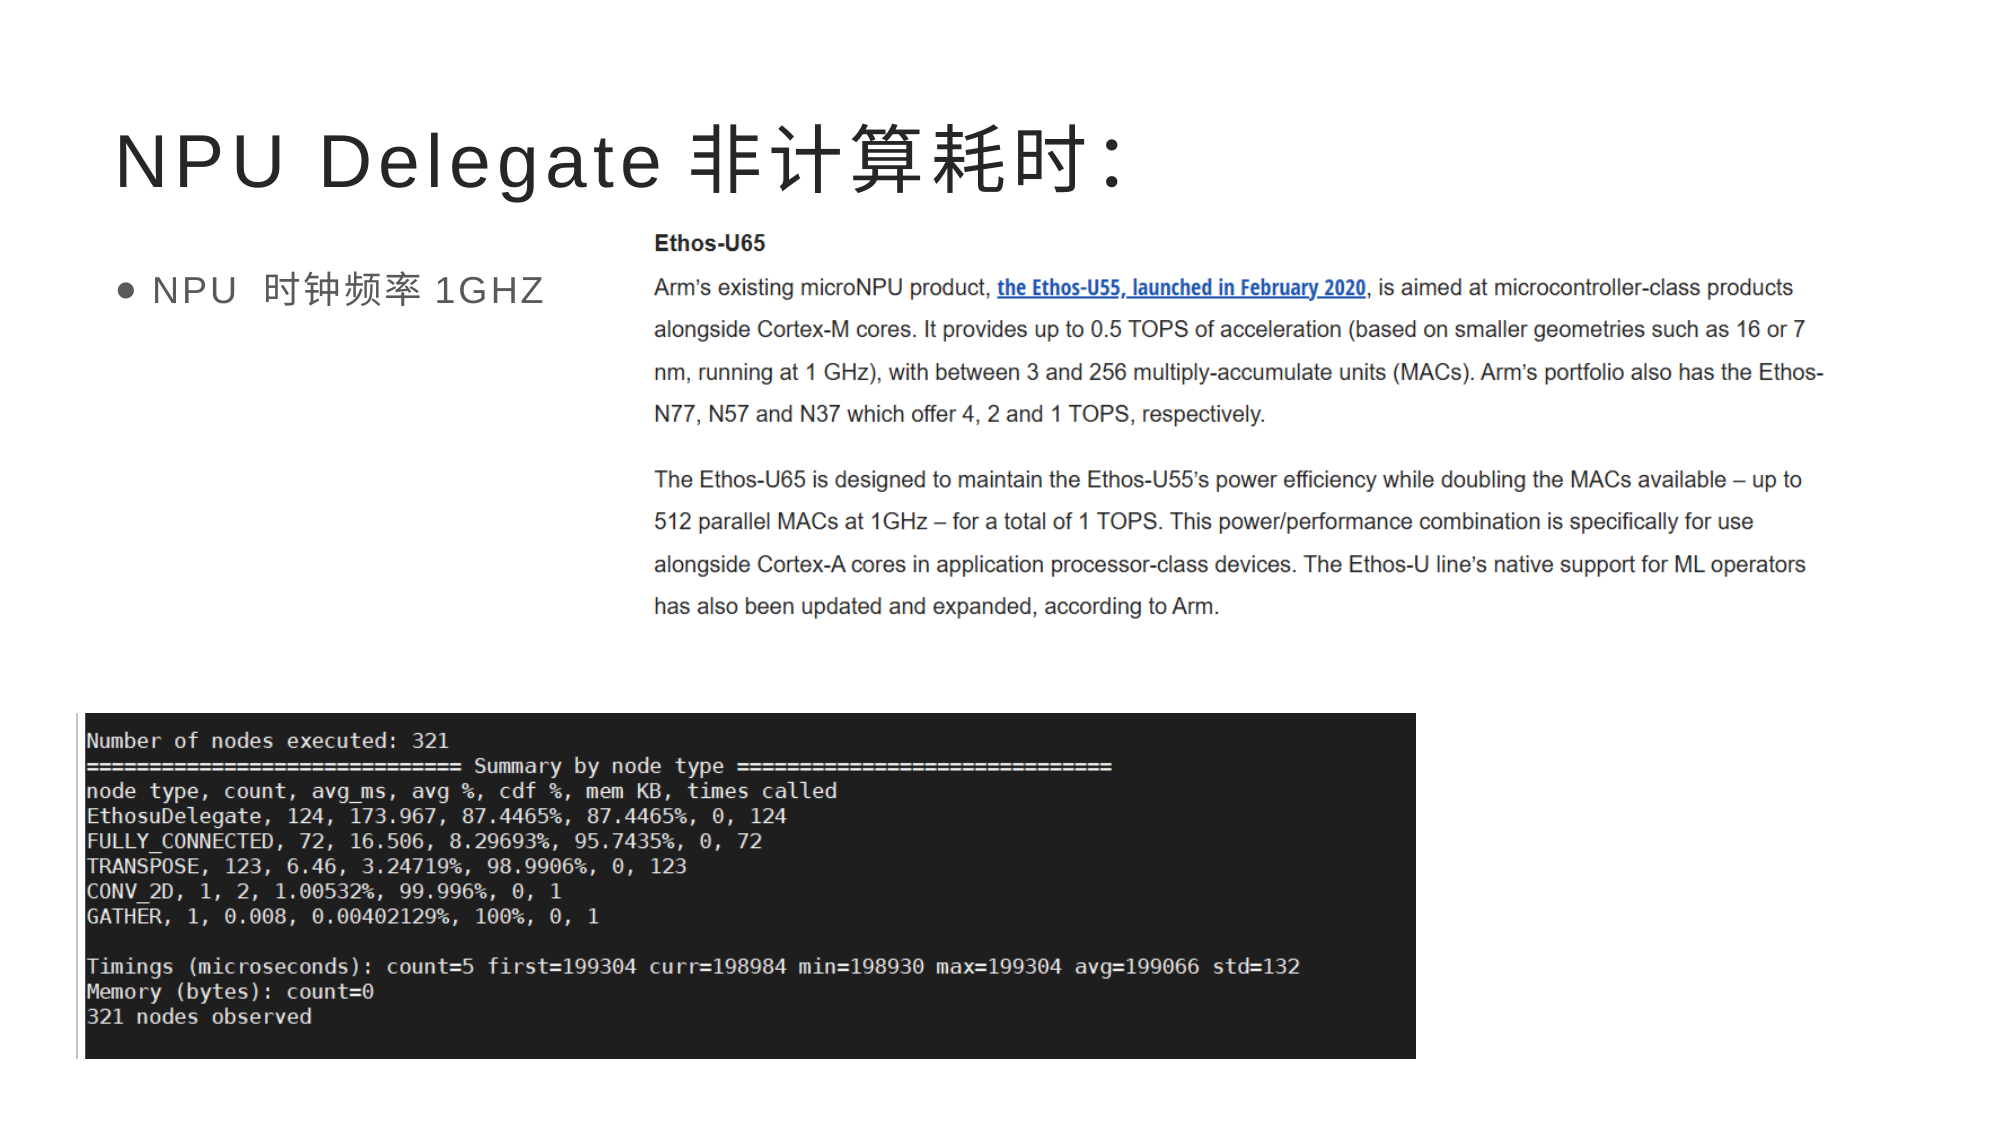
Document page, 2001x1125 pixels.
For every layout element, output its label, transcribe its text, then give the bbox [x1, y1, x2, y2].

title NPU Delegate非计算耗时： [99, 99, 1900, 216]
picture [48, 712, 1416, 1059]
picture [637, 214, 1837, 648]
list NPU 时钟频率1GHZ [99, 244, 1900, 1026]
